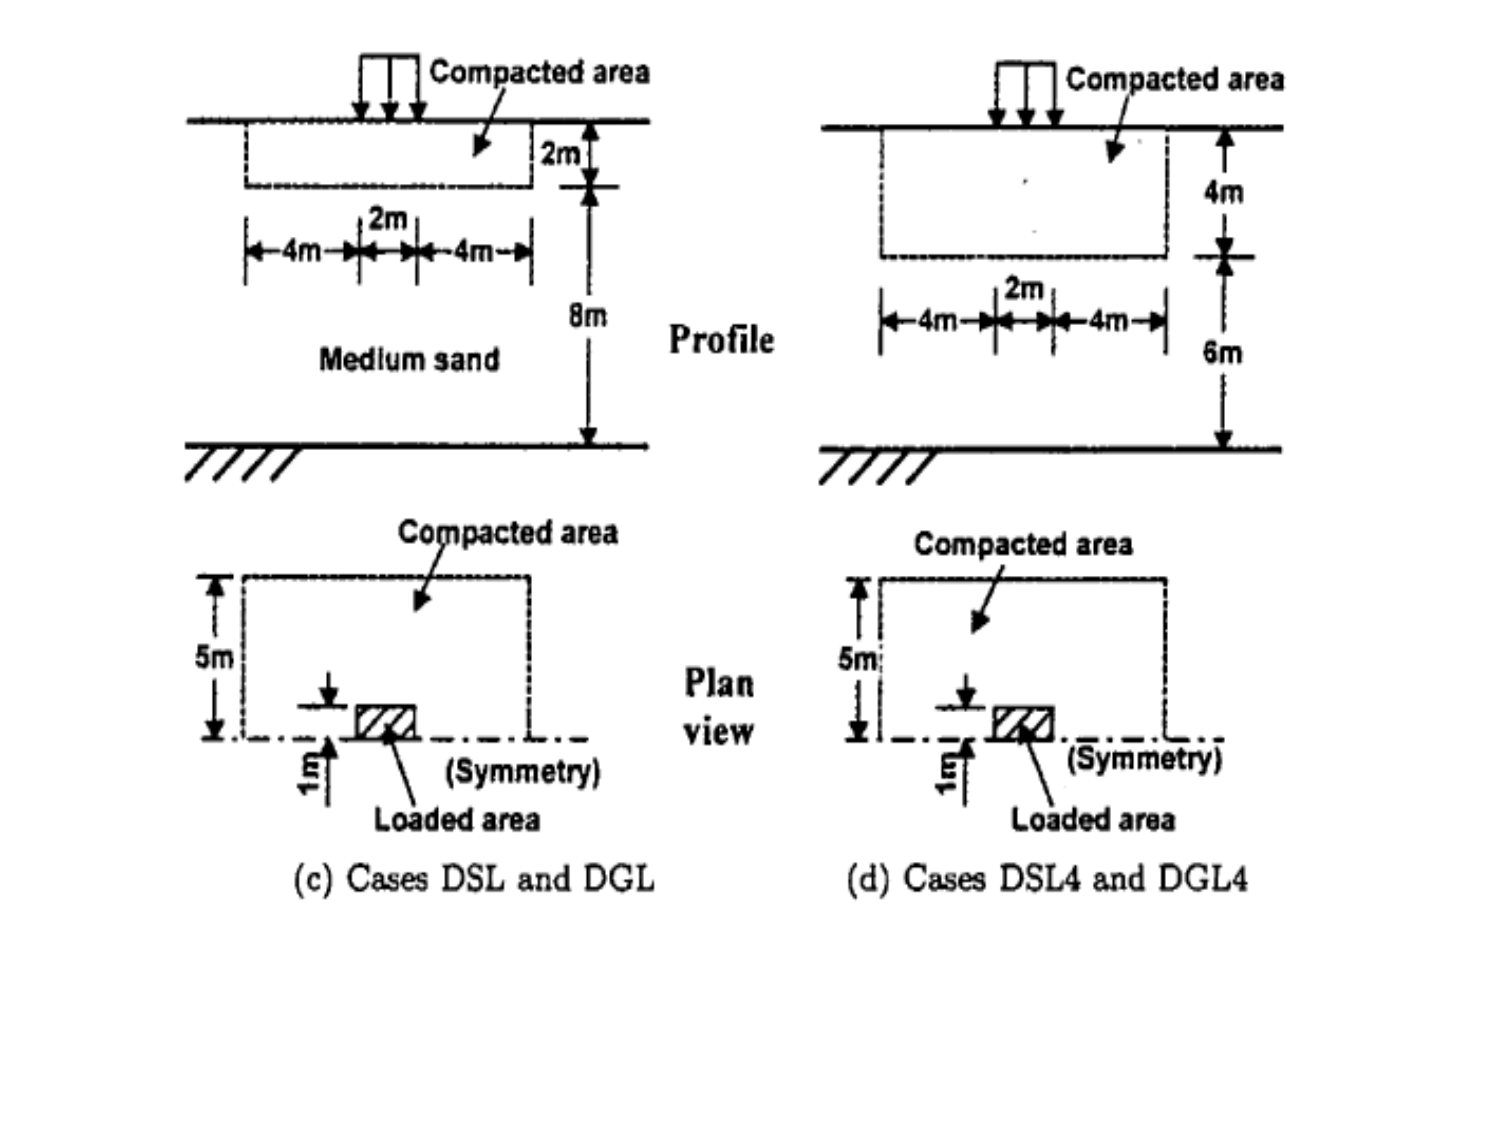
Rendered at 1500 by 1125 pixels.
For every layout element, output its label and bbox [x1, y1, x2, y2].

picture [81, 46, 1375, 915]
